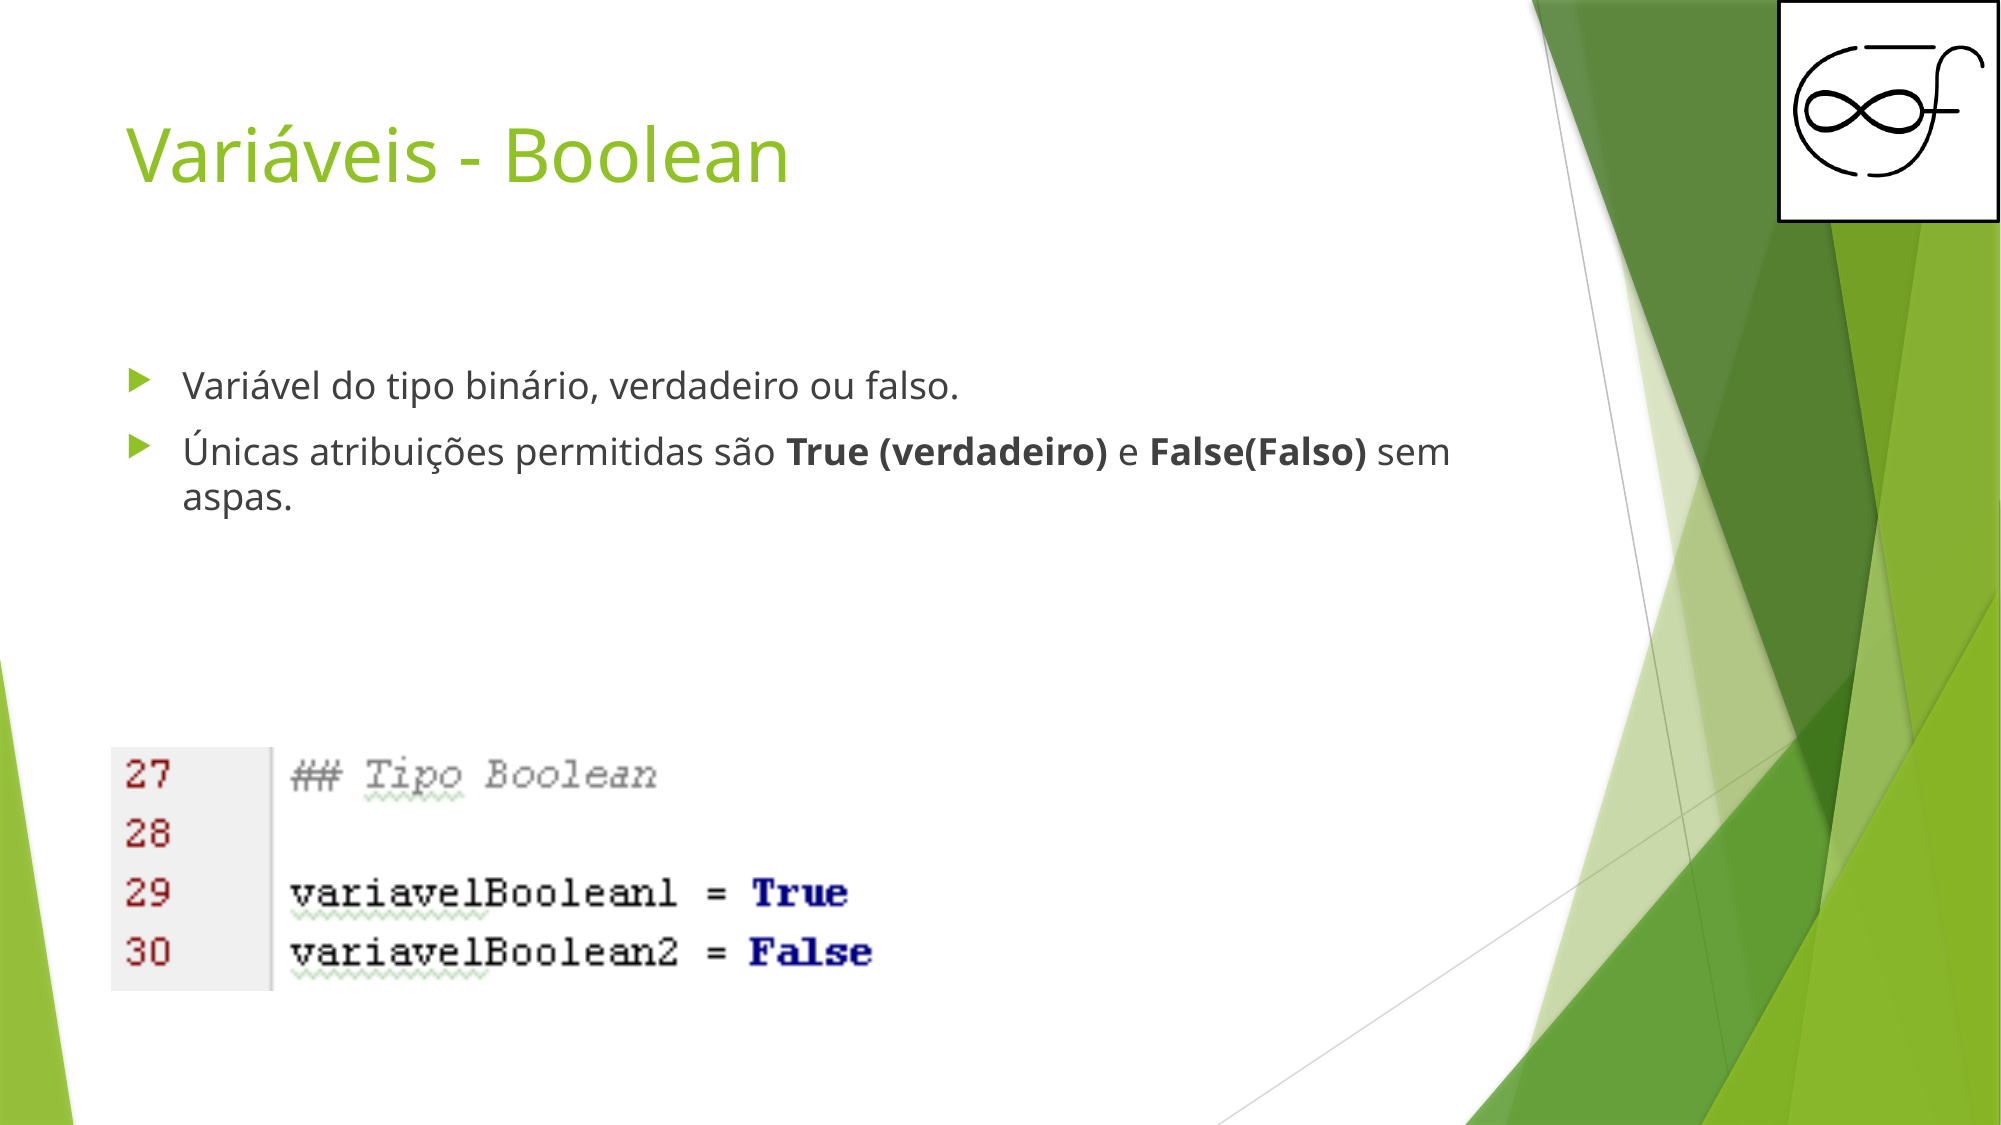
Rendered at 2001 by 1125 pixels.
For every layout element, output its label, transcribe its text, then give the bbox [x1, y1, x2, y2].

title Variáveis - Boolean [111, 99, 1522, 317]
list Variável do tipo binário, verdadeiro ou falso. Únicas atribuições permitidas são True (verdadeiro) e False(Falso) sem aspas. [111, 354, 1522, 992]
picture [1777, 0, 2000, 223]
picture [110, 747, 890, 992]
